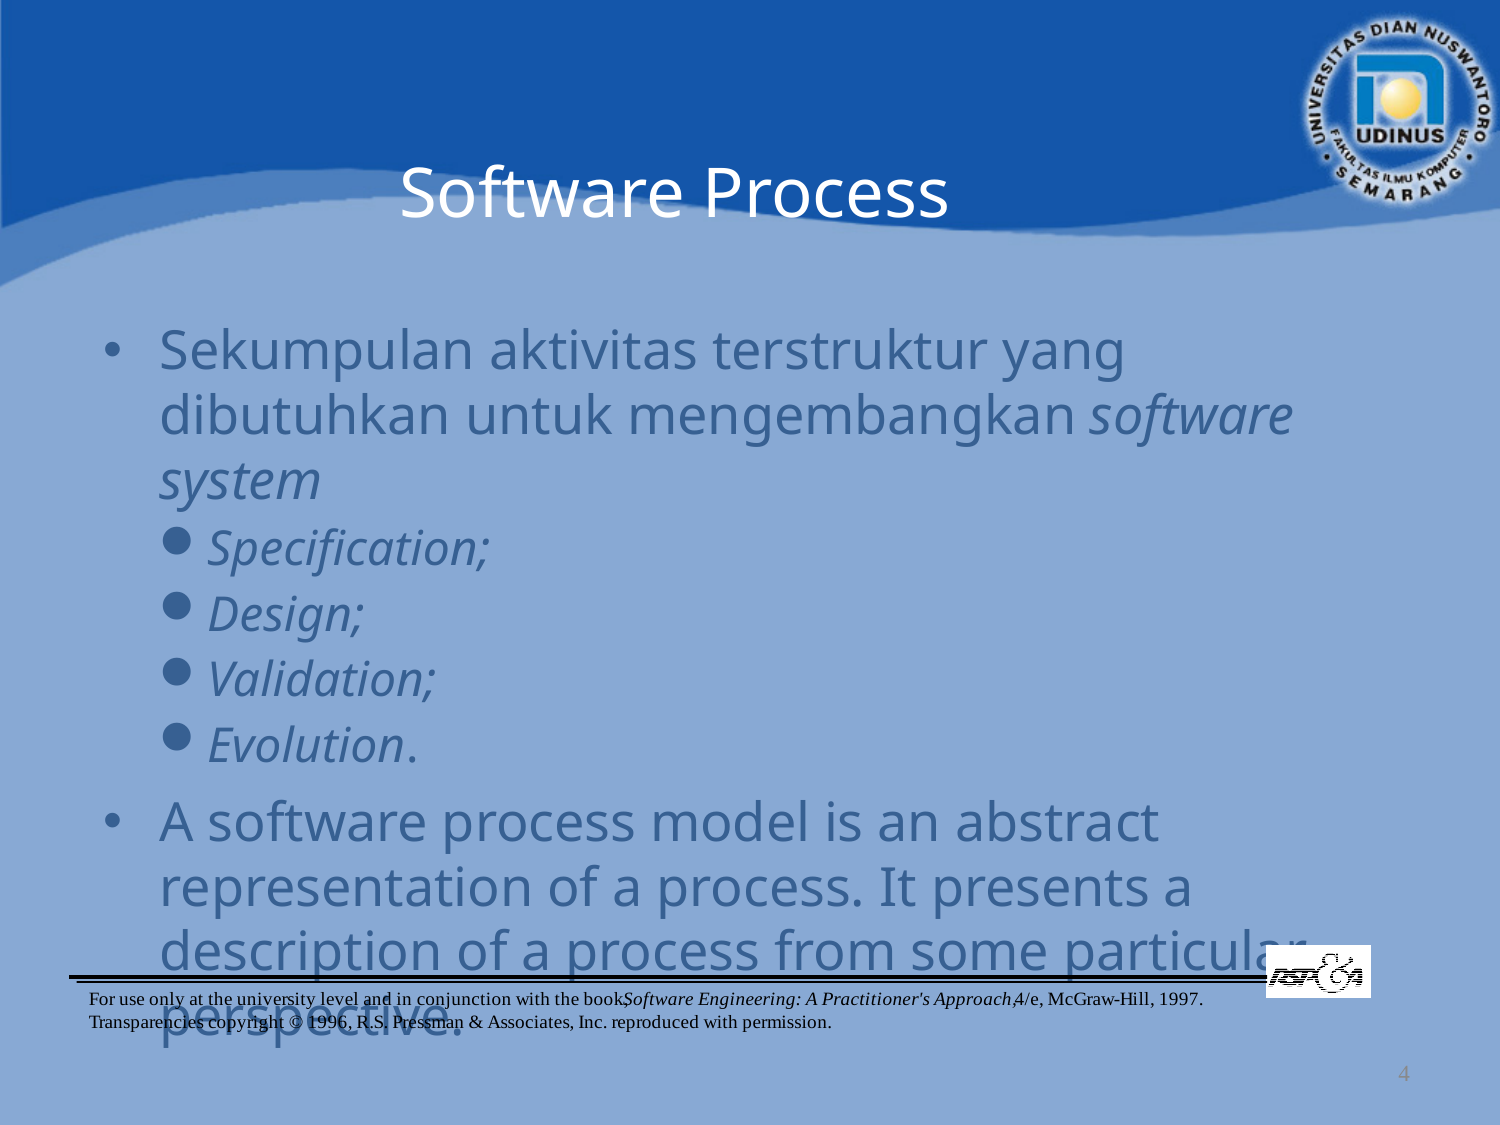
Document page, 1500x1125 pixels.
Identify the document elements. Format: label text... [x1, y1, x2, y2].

list Sekumpulan aktivitas terstruktur yang dibutuhkan untuk mengembangkan software system Specification; Design; Validation; Evolution. A software process model is an abstract representation of a process. It presents a description of a process from some particular perspective. [88, 308, 1439, 932]
slide_number 4 [1074, 1042, 1425, 1103]
picture [0, 0, 1500, 1125]
title Software Process [0, 100, 1350, 279]
